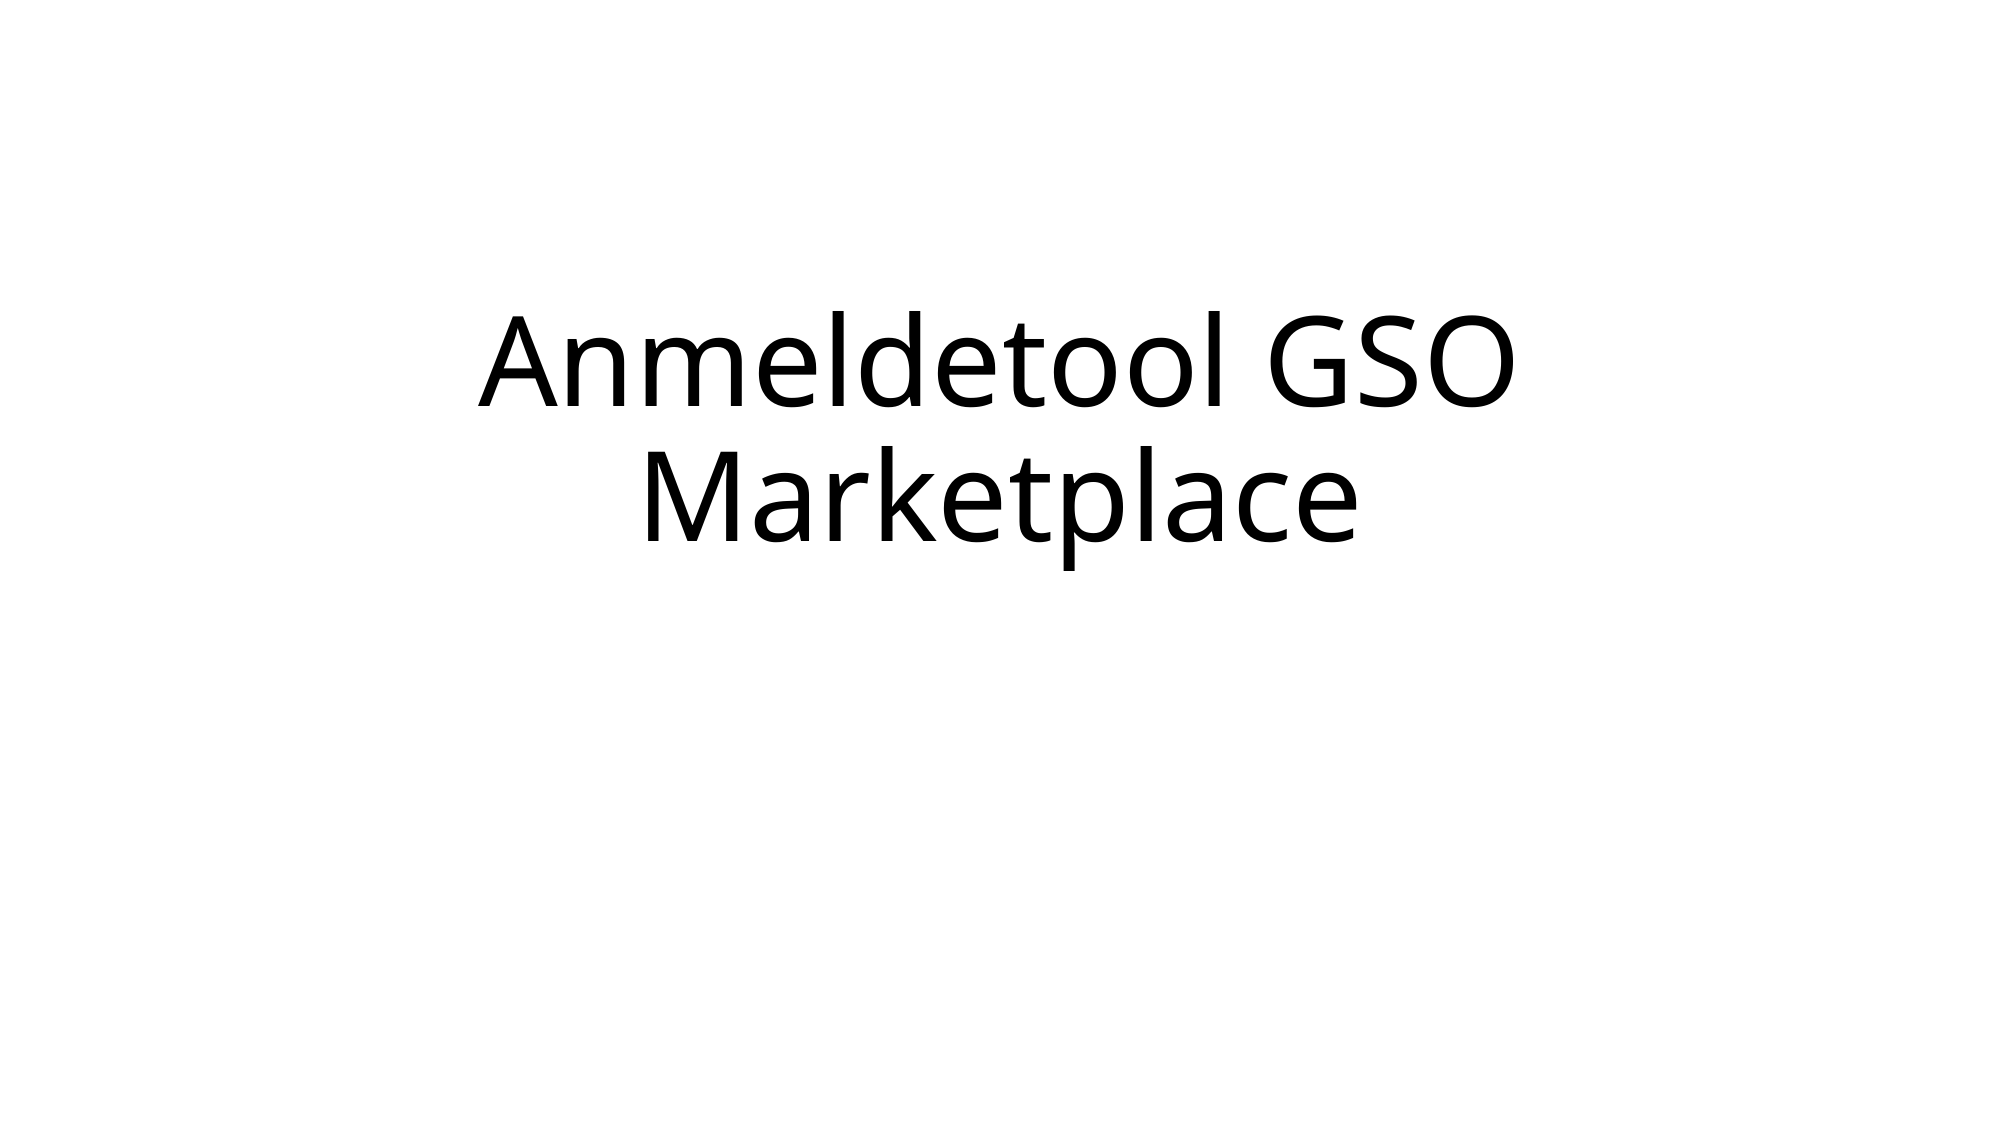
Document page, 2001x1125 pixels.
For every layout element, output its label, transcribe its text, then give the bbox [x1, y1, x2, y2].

title Anmeldetool GSO Marketplace [249, 184, 1750, 576]
